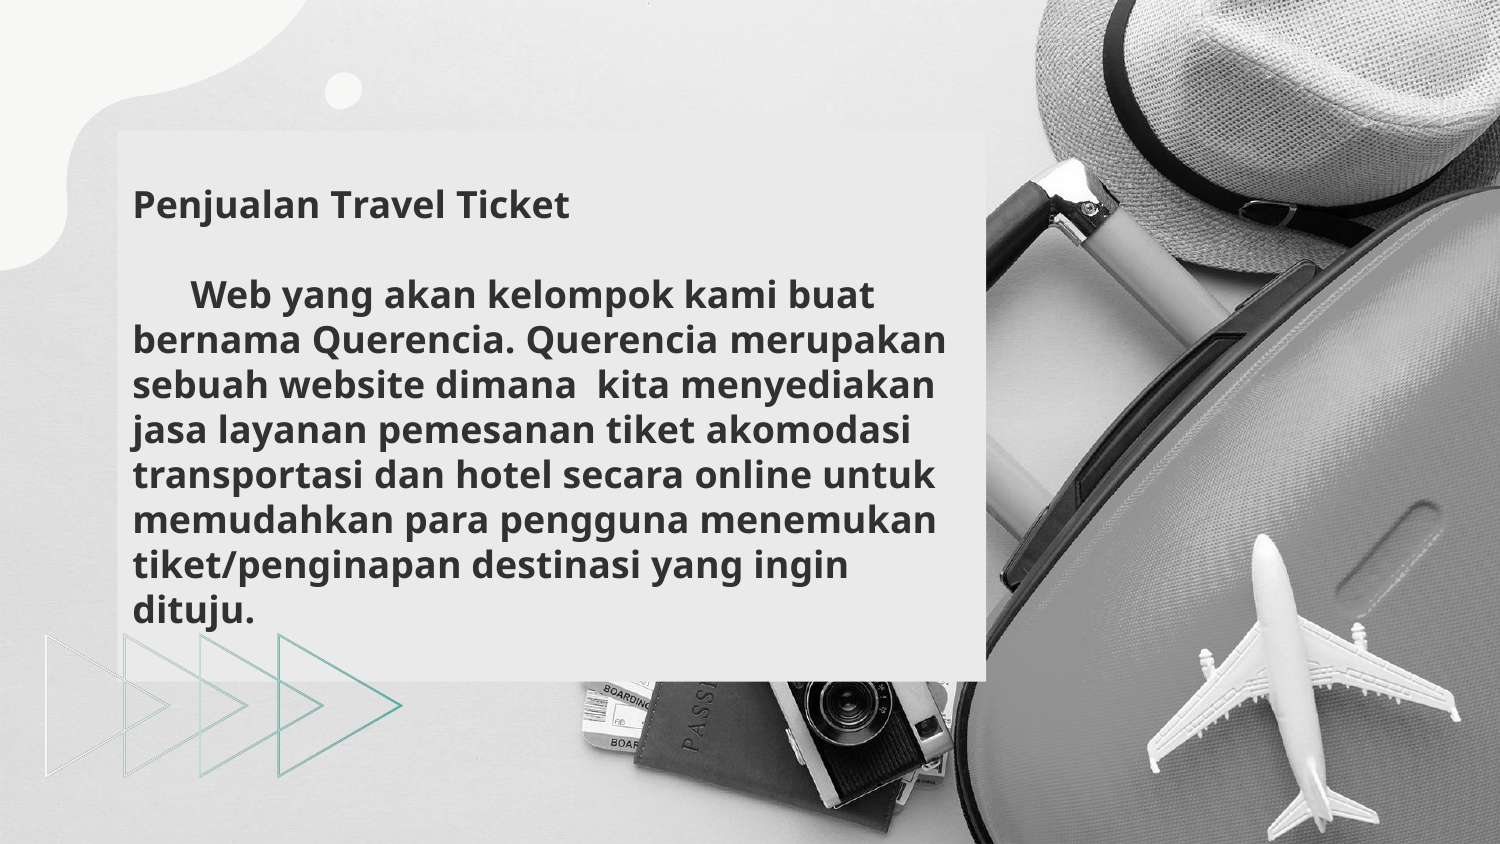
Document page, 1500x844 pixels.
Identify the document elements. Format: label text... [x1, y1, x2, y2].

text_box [0, 0, 450, 272]
picture [0, 0, 1500, 844]
title Penjualan Travel Ticket Web yang akan kelompok kami buat bernama Querencia. Querencia merupakan sebuah website dimana kita menyediakan jasa layanan pemesanan tiket akomodasi transportasi dan hotel secara online untuk memudahkan para pengguna menemukan tiket/penginapan destinasi yang ingin dituju. [117, 131, 987, 682]
